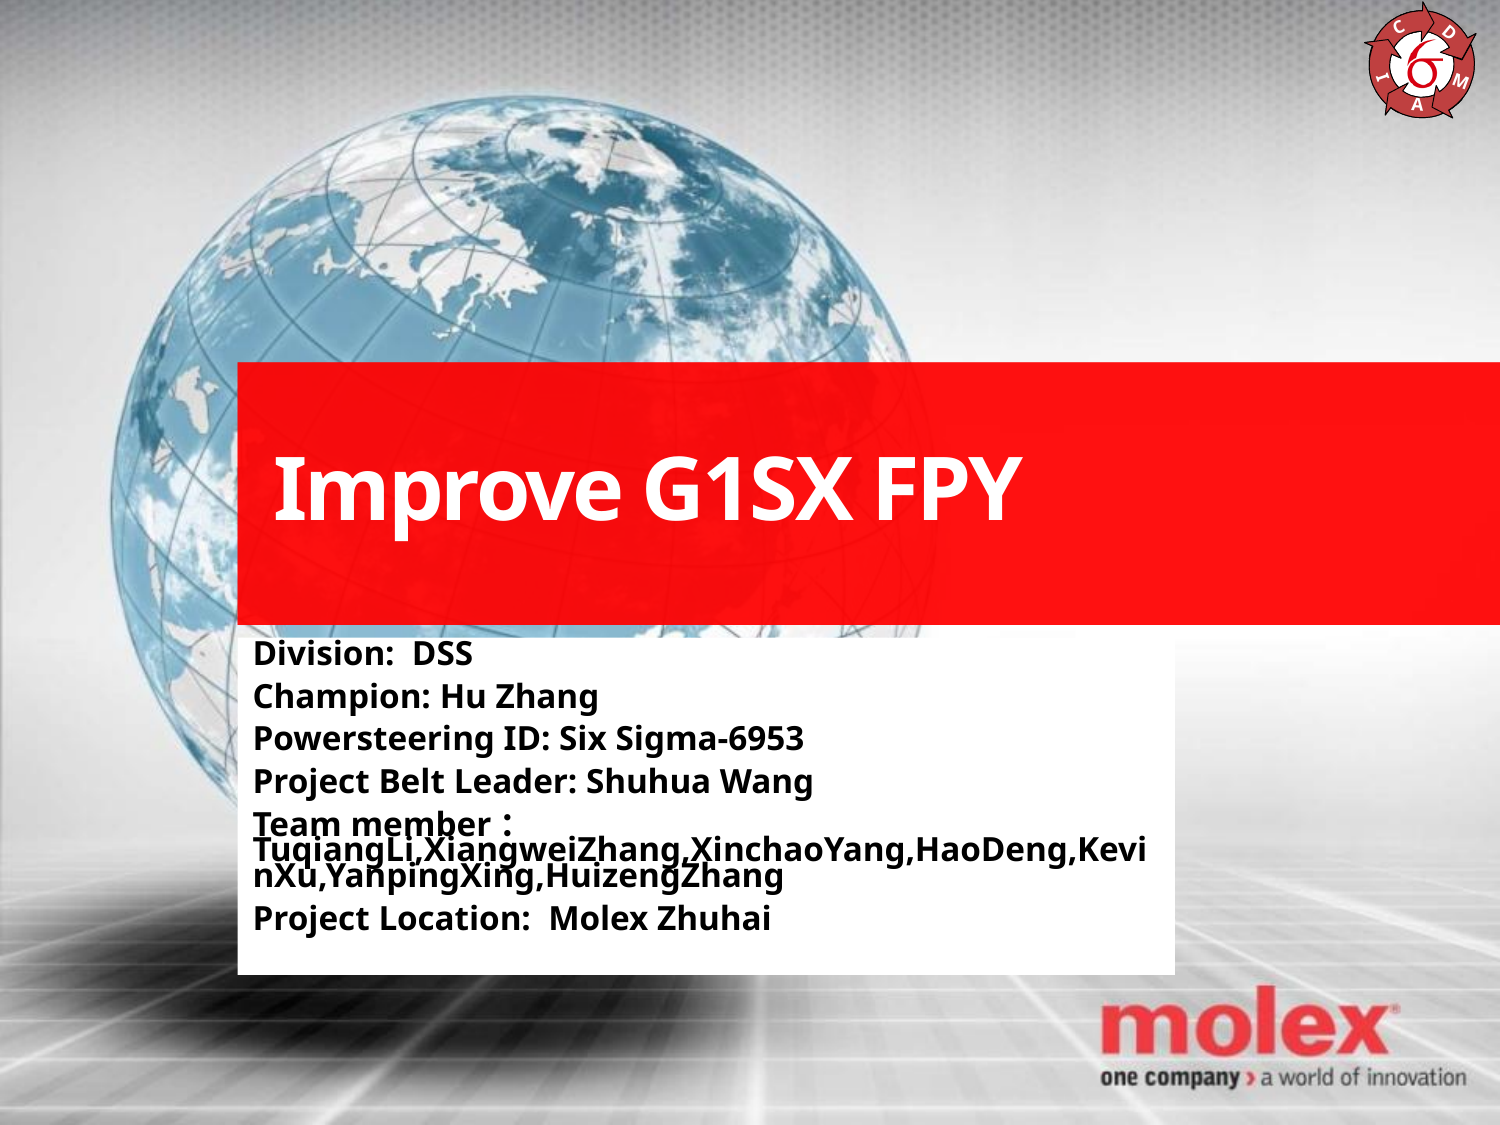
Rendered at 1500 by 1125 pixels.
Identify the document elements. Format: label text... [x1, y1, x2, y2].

text_box Division: DSS Champion: Hu Zhang Powersteering ID: Six Sigma-6953 Project Belt Leader: Shuhua Wang Team member： TuqiangLi,XiangweiZhang,XinchaoYang,HaoDeng,KevinXu,YanpingXing,HuizengZhang Project Location: Molex Zhuhai [237, 637, 1175, 975]
title Improve G1SX FPY [258, 420, 1478, 571]
picture [0, 0, 1500, 1125]
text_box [1362, 0, 1479, 121]
